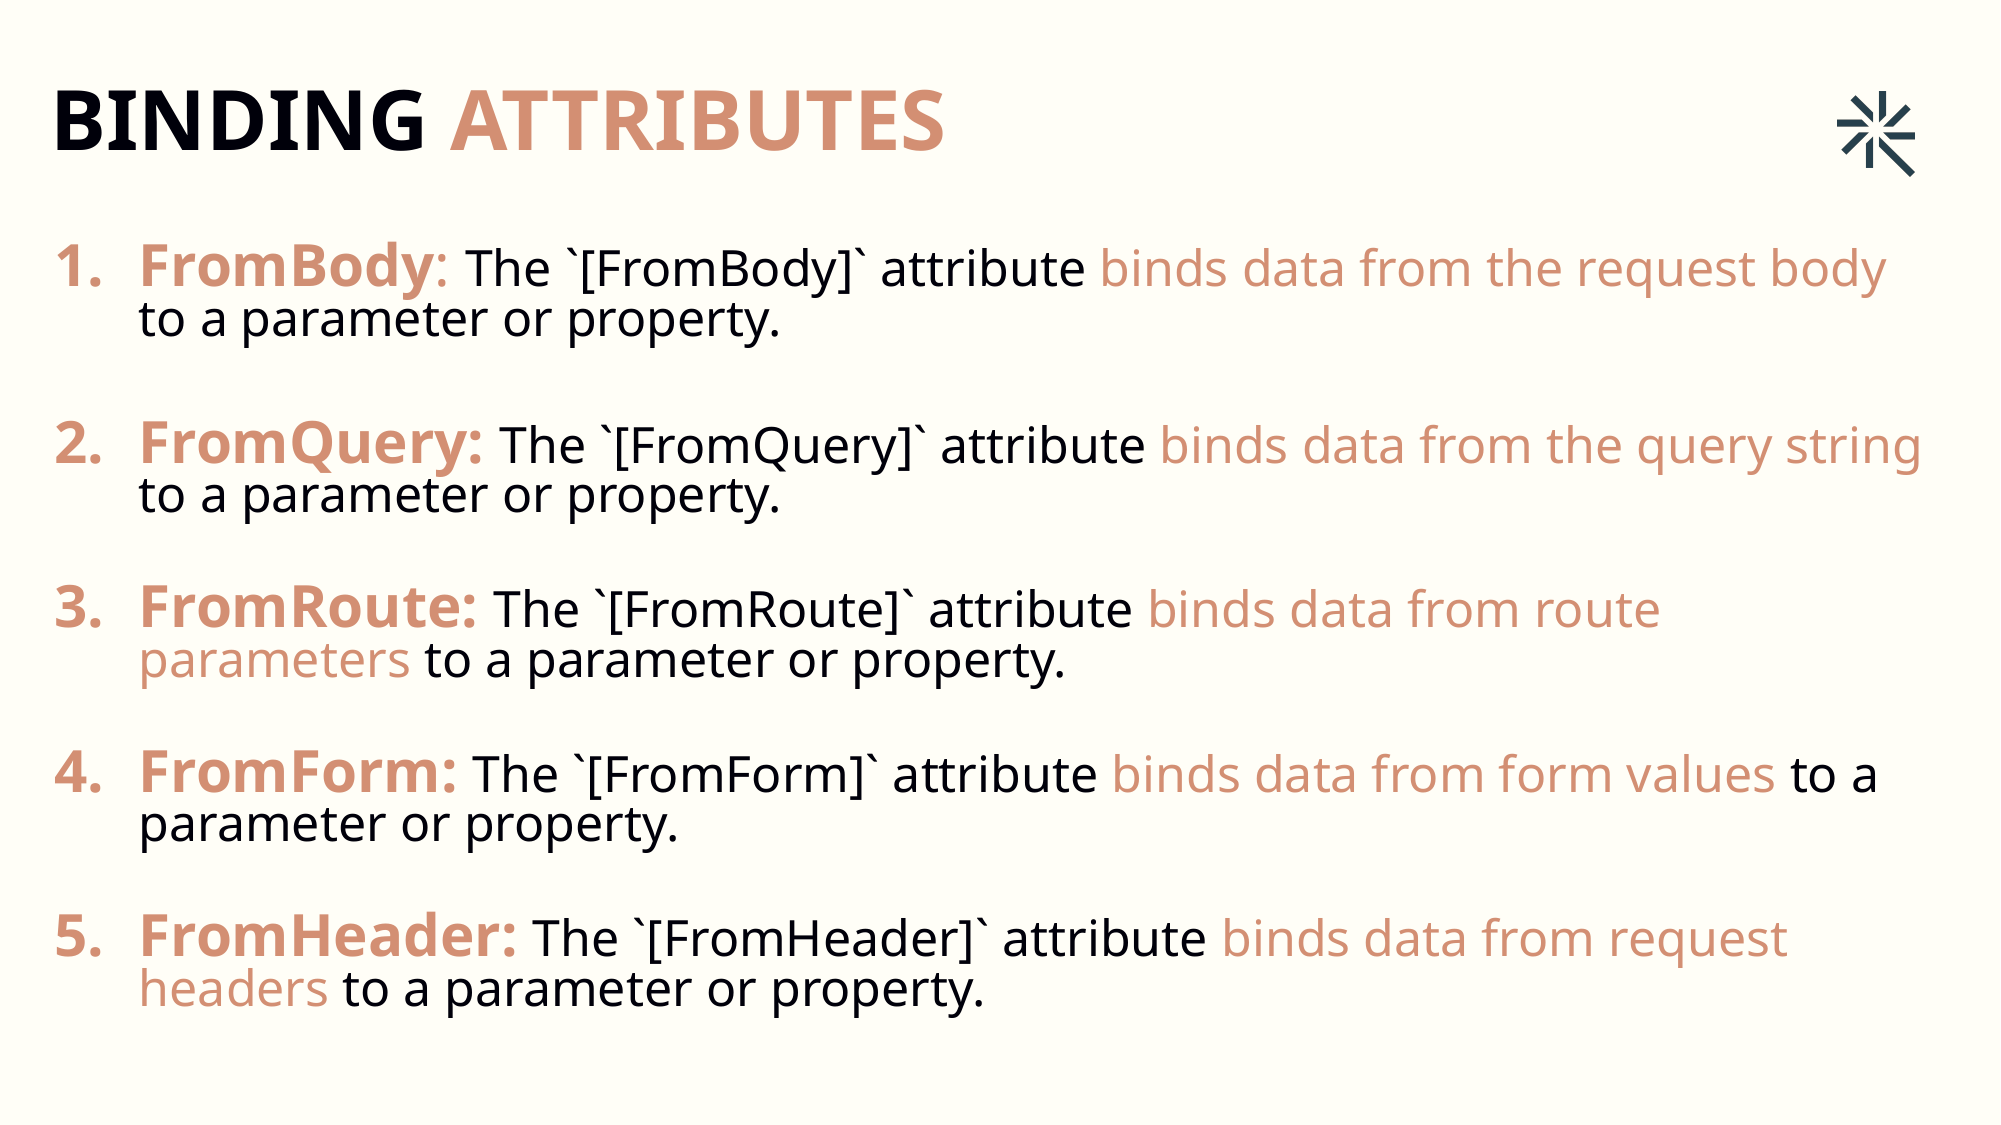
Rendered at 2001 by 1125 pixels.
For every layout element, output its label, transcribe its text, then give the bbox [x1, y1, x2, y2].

text_box BINDING ATTRIBUTES [39, 63, 1546, 171]
text_box FromBody: The `[FromBody]` attribute binds data from the request body to a parameter or property. FromQuery: The `[FromQuery]` attribute binds data from the query string to a parameter or property. FromRoute: The `[FromRoute]` attribute binds data from route parameters to a parameter or property. FromForm: The `[FromForm]` attribute binds data from form values to a parameter or property. FromHeader: The `[FromHeader]` attribute binds data from request headers to a parameter or property. [39, 234, 1946, 1024]
picture [1837, 91, 1915, 177]
